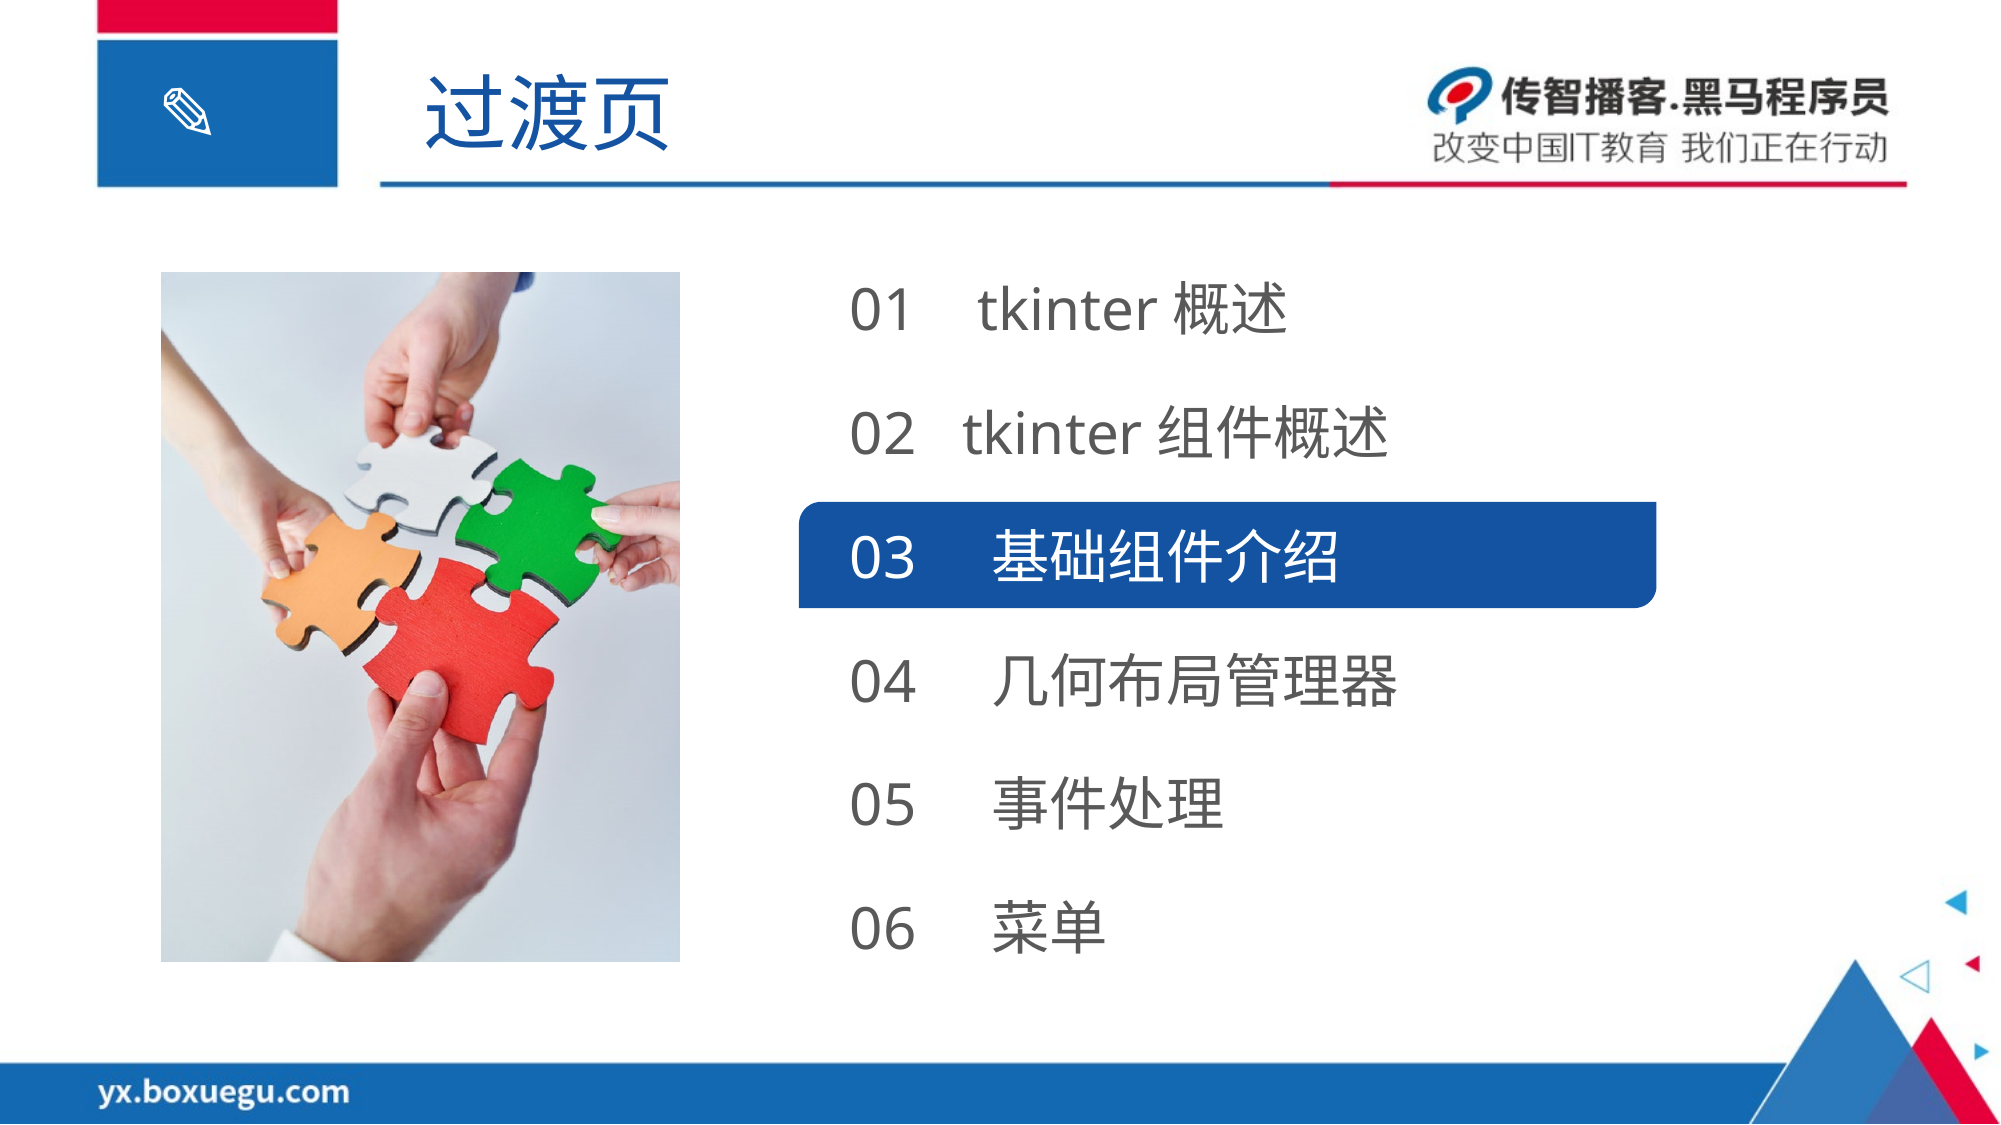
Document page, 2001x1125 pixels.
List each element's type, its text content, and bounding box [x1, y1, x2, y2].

text_box 04 几何布局管理器 [849, 643, 1657, 714]
text_box [797, 500, 1658, 610]
text_box 过渡页 [409, 53, 899, 169]
text_box 05 事件处理 [849, 767, 1657, 838]
text_box 06 菜单 [849, 891, 1657, 962]
text_box 02 tkinter组件概述 [849, 395, 1657, 467]
text_box 01 tkinter概述 [849, 272, 1657, 343]
text_box 03 基础组件介绍 [849, 519, 1657, 590]
picture [0, 0, 2000, 1124]
